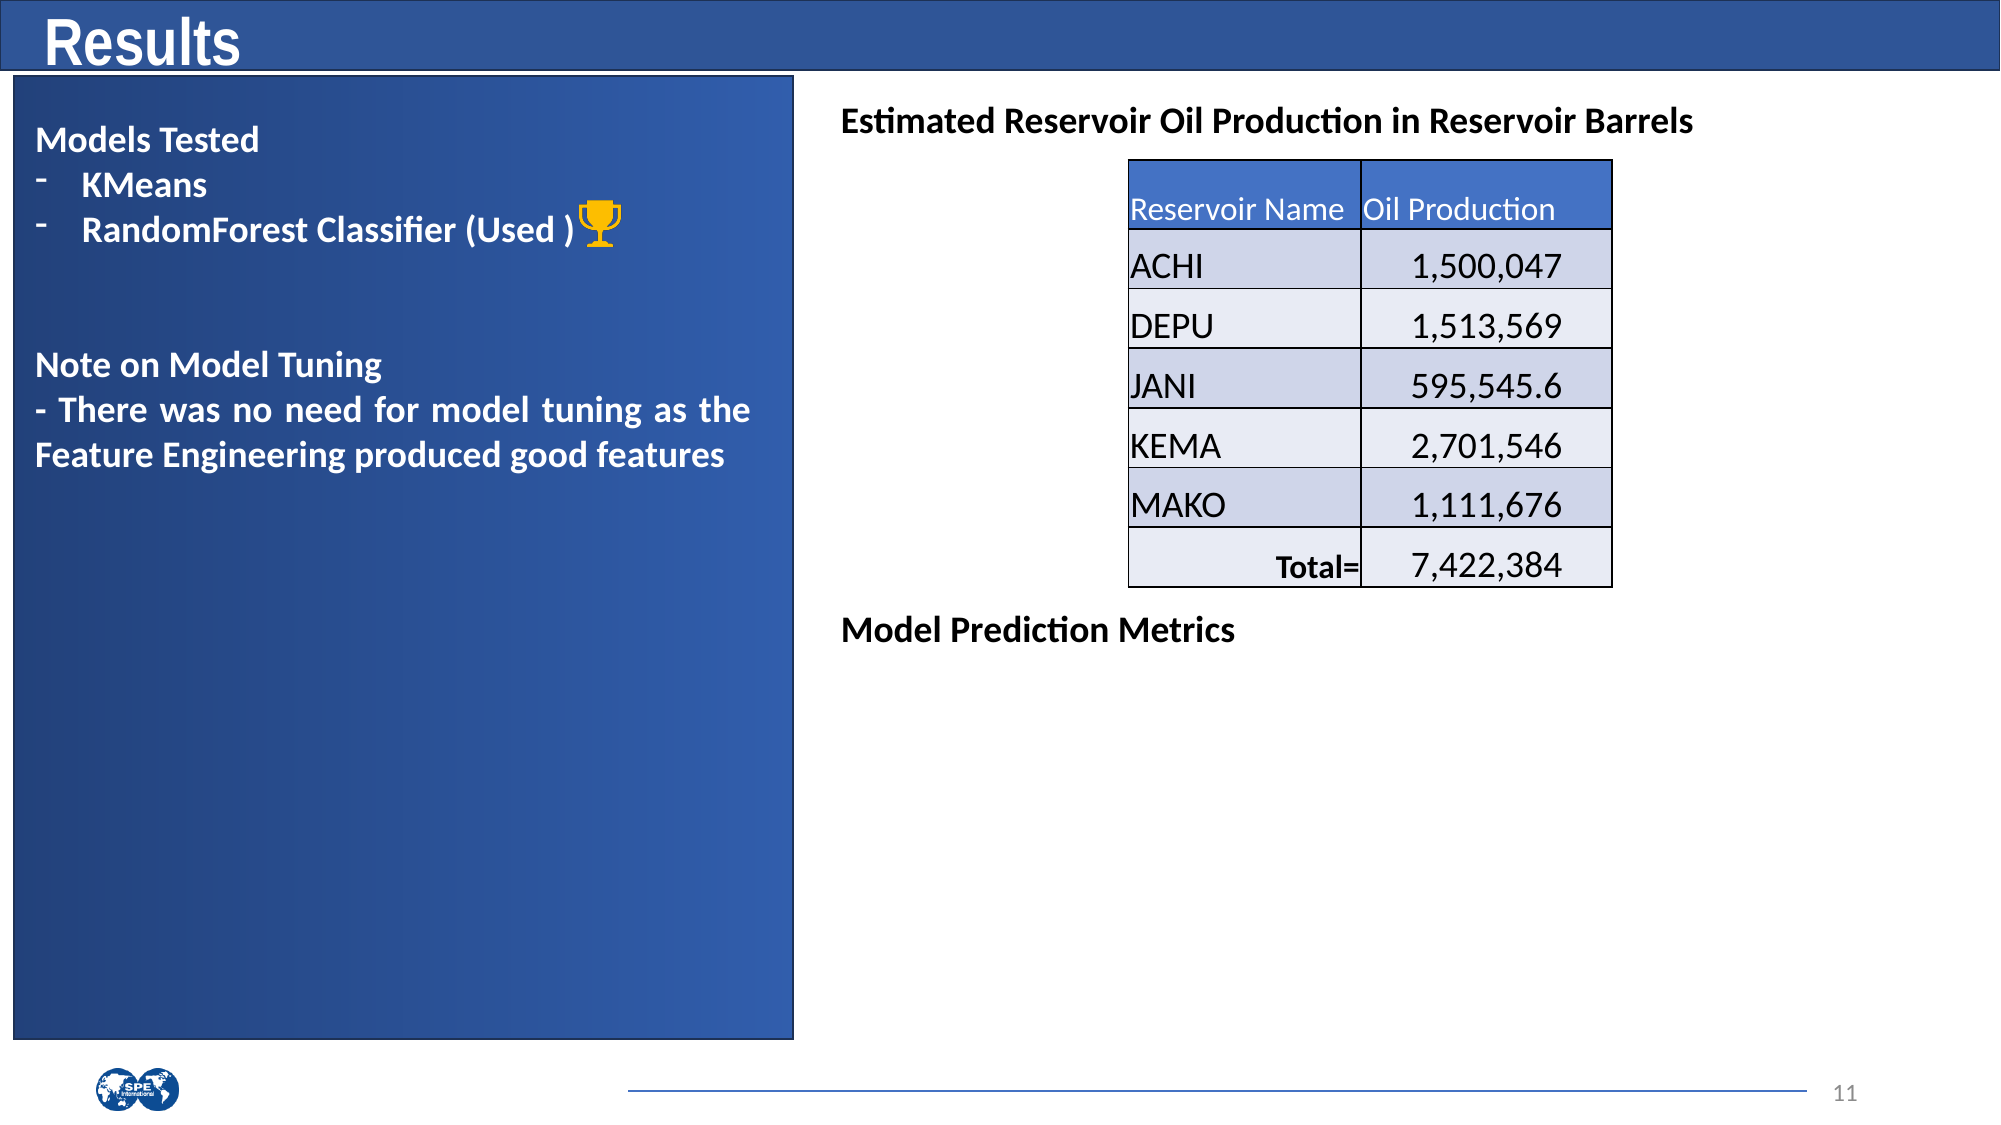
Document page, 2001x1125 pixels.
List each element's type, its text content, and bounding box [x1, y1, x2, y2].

text_box Prediction Results [258, 71, 587, 75]
table_header Reservoir Name [1129, 194, 1360, 228]
table_cell 2,701,546 [1362, 409, 1611, 467]
table_cell 1,111,676 [1362, 468, 1611, 526]
text_box Model Prediction Metrics [826, 597, 1461, 658]
table_cell JANI [1129, 349, 1360, 407]
table_cell ACHI [1129, 230, 1360, 288]
table_cell DEPU [1129, 289, 1360, 347]
table_cell KEMA [1129, 409, 1360, 467]
text_box [13, 75, 794, 1040]
picture [96, 1068, 179, 1111]
table_cell 1,500,047 [1362, 230, 1611, 288]
picture [571, 195, 629, 252]
text_box Models Tested KMeans RandomForest Classifier (Used ) Note on Model Tuning - There was no need for model tuning as the Feature Engineering produced good features [20, 107, 767, 528]
table_cell 595,545.6 [1362, 349, 1611, 407]
table_cell Total= [1129, 528, 1360, 586]
text_box [258, 0, 2000, 71]
text_box Estimated Reservoir Oil Production in Reservoir Barrels [826, 89, 1724, 194]
table_cell MAKO [1129, 468, 1360, 526]
text_box Results [0, 0, 258, 87]
table_cell 7,422,384 [1362, 528, 1611, 586]
table_cell 1,513,569 [1362, 289, 1611, 347]
table_header Oil Production [1362, 194, 1611, 228]
slide_number 11 [1423, 1061, 1873, 1121]
